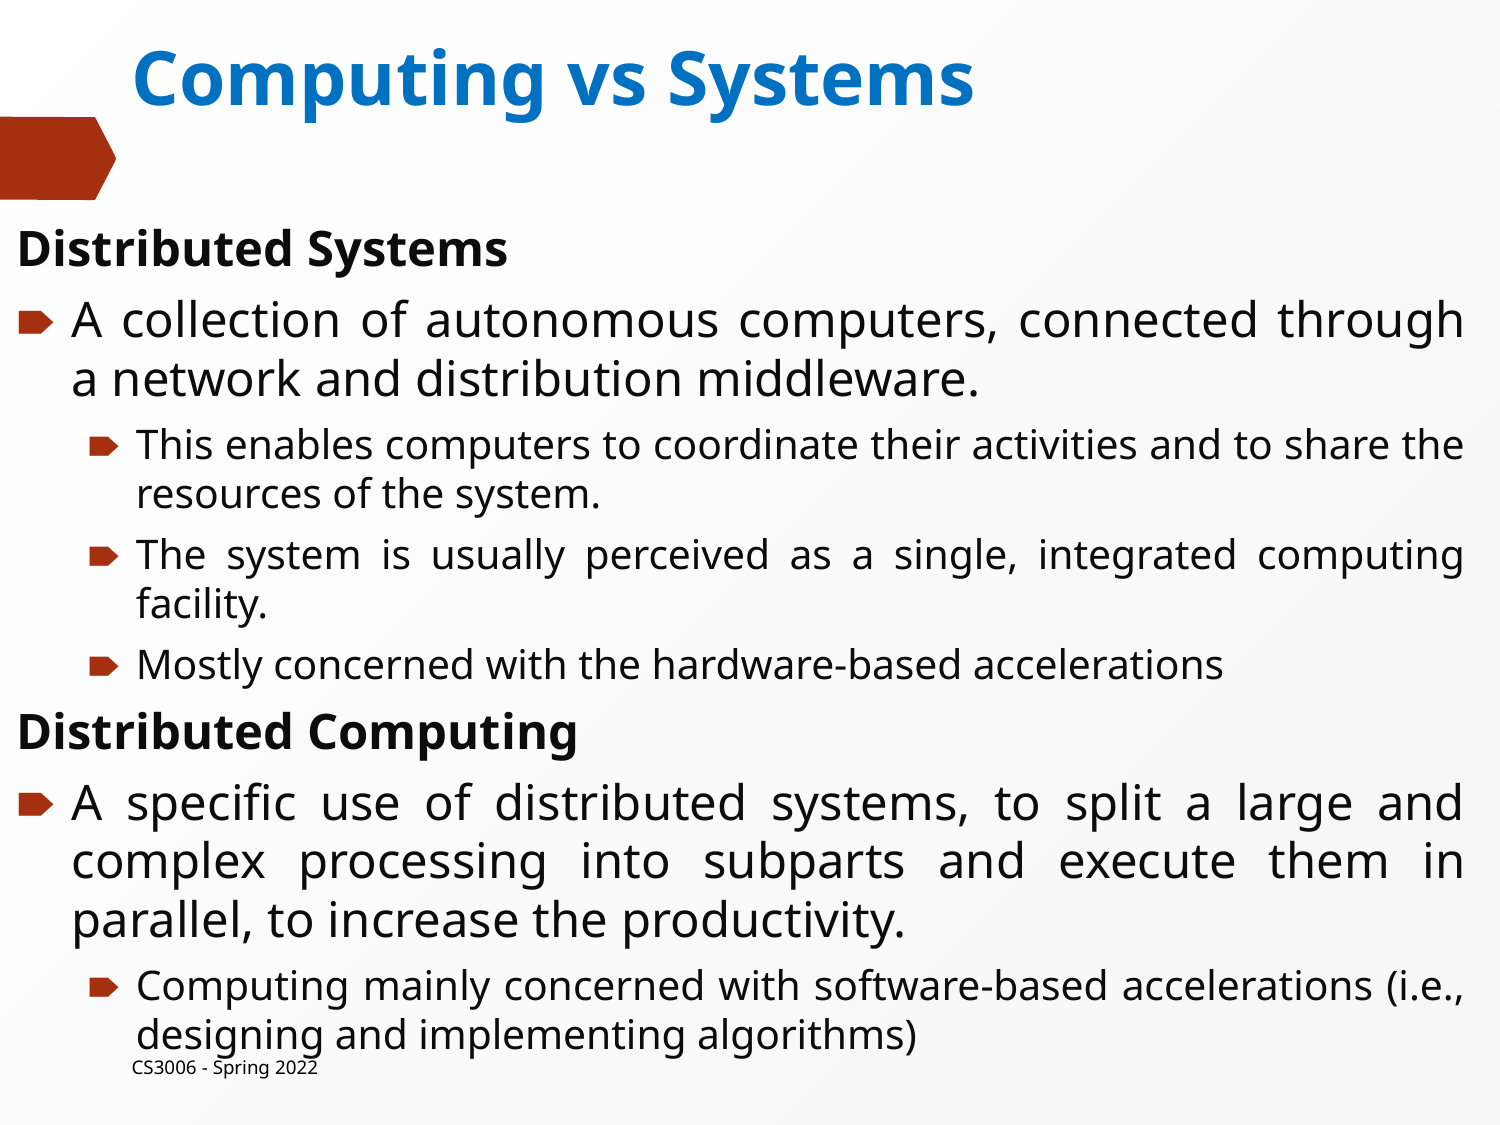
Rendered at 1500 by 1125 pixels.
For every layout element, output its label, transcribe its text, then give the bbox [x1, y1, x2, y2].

list Distributed Systems A collection of autonomous computers, connected through a network and distribution middleware. This enables computers to coordinate their activities and to share the resources of the system. The system is usually perceived as a single, integrated computing facility. Mostly concerned with the hardware-based accelerations Distributed Computing A specific use of distributed systems, to split a large and complex processing into subparts and execute them in parallel, to increase the productivity. Computing mainly concerned with software-based accelerations (i.e., designing and implementing algorithms) [1, 210, 1483, 1069]
footer CS3006 - Spring 2022 [116, 1037, 1139, 1098]
title Computing vs Systems [116, 23, 1483, 158]
